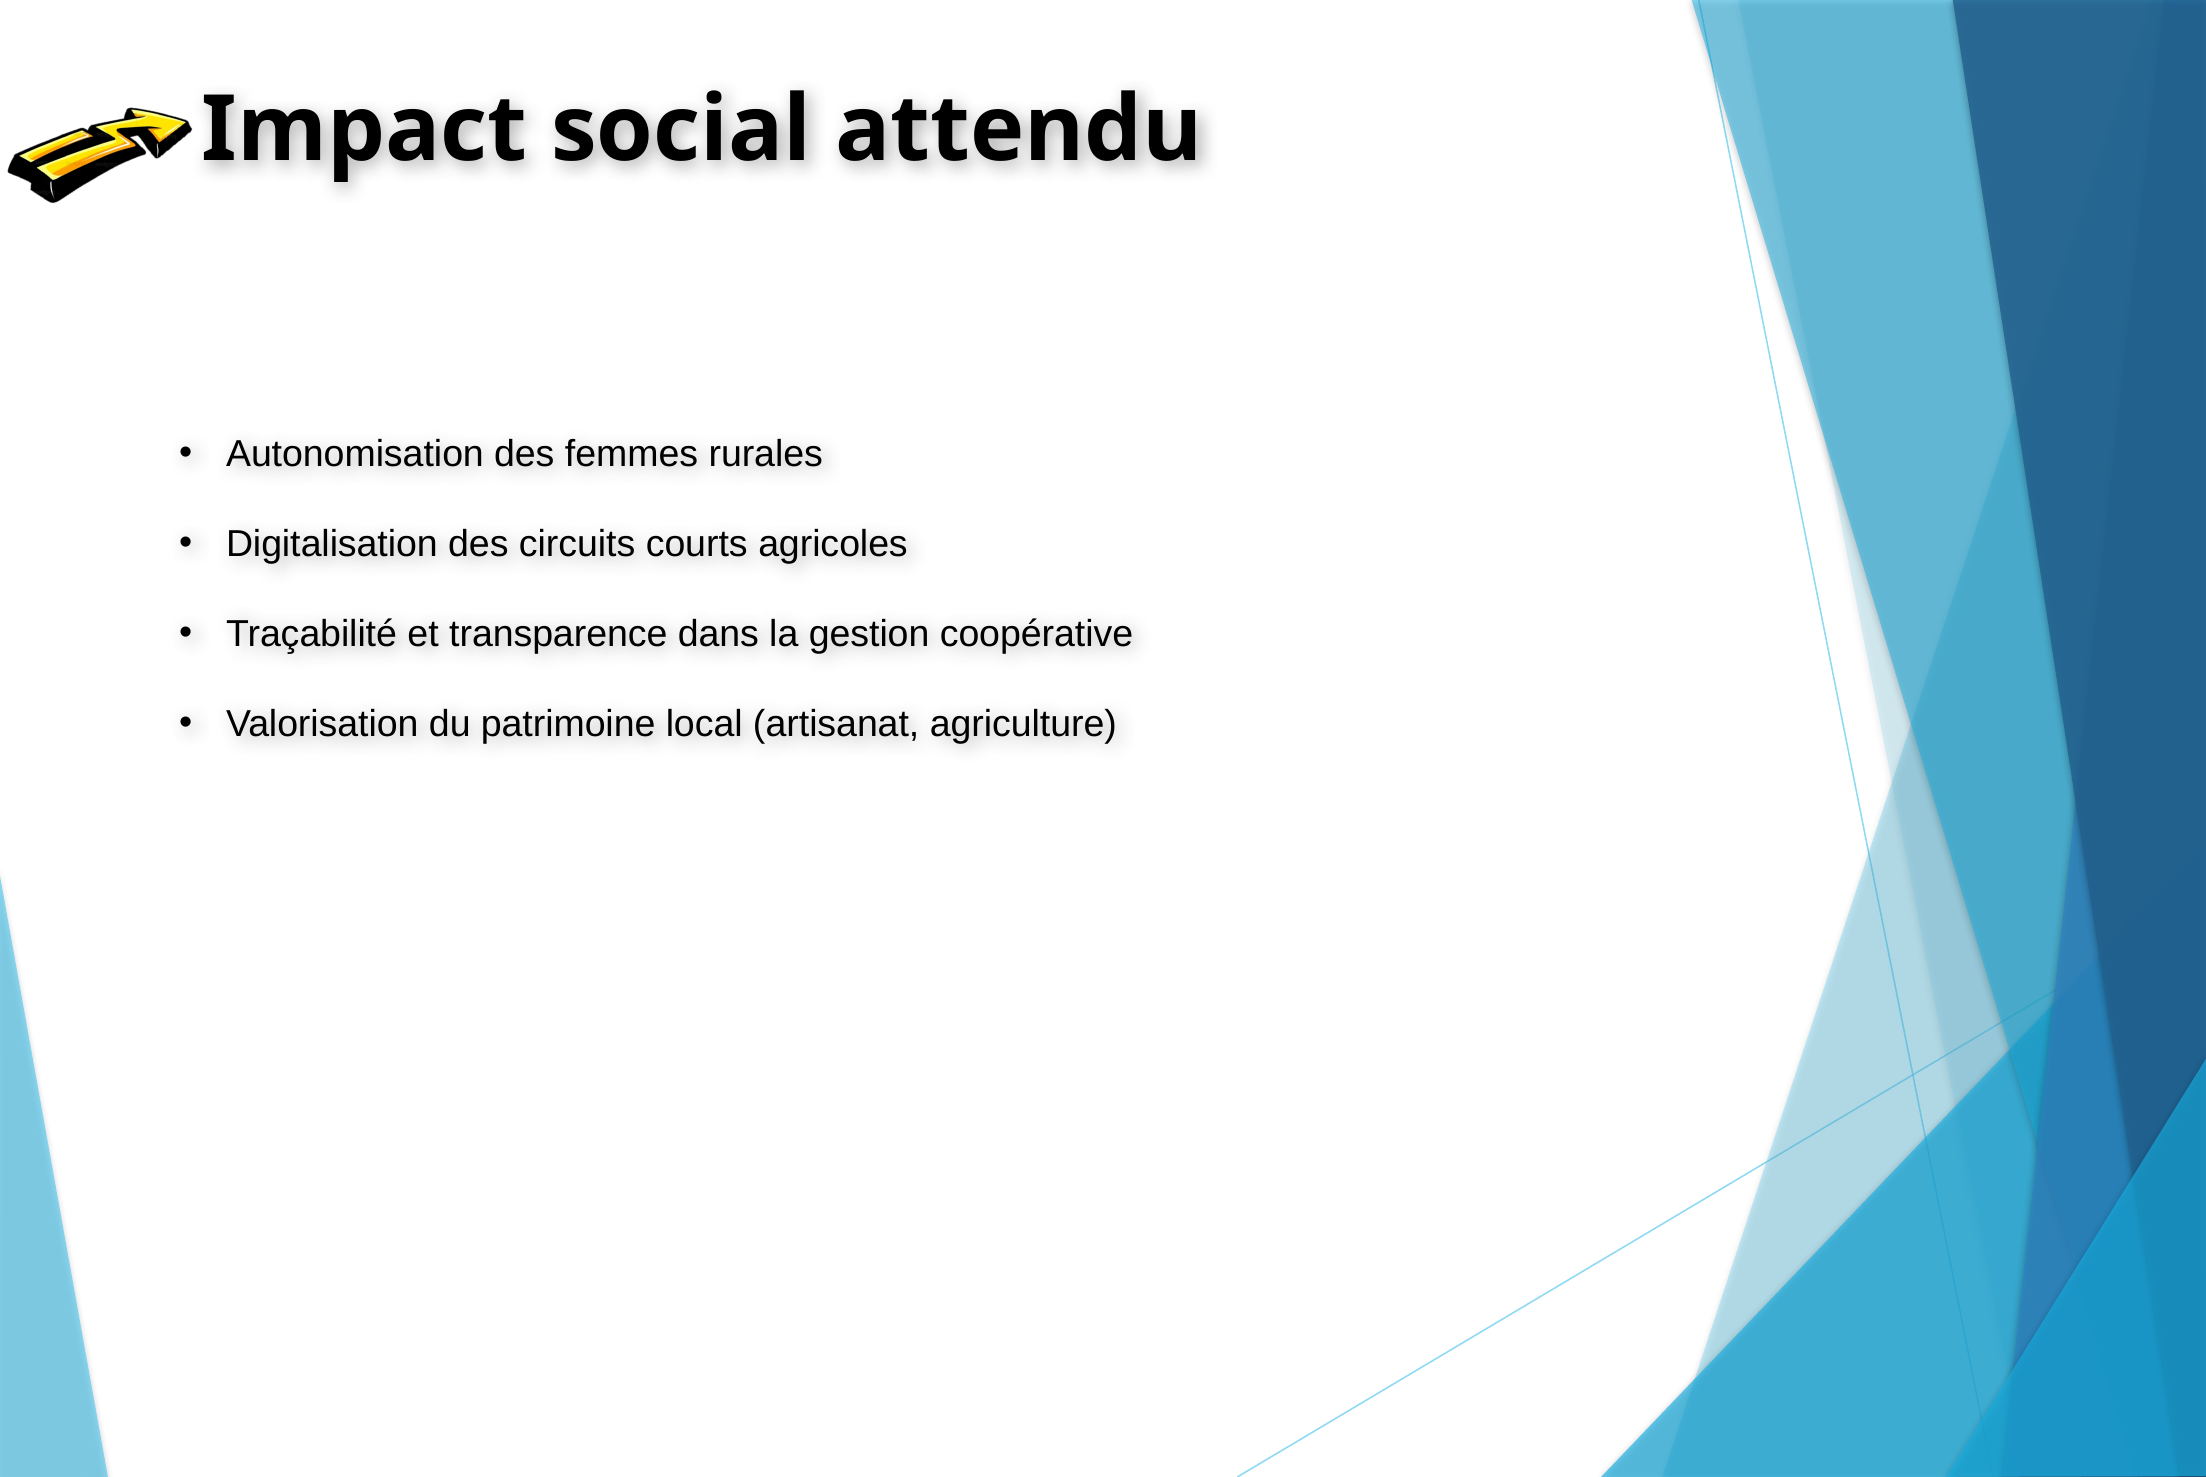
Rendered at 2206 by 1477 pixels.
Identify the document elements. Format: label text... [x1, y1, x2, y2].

text_box Autonomisation des femmes rurales Digitalisation des circuits courts agricoles Traçabilité et transparence dans la gestion coopérative Valorisation du patrimoine local (artisanat, agriculture) [164, 376, 2063, 804]
picture [0, 46, 201, 250]
text_box Impact social attendu [186, 61, 1774, 187]
